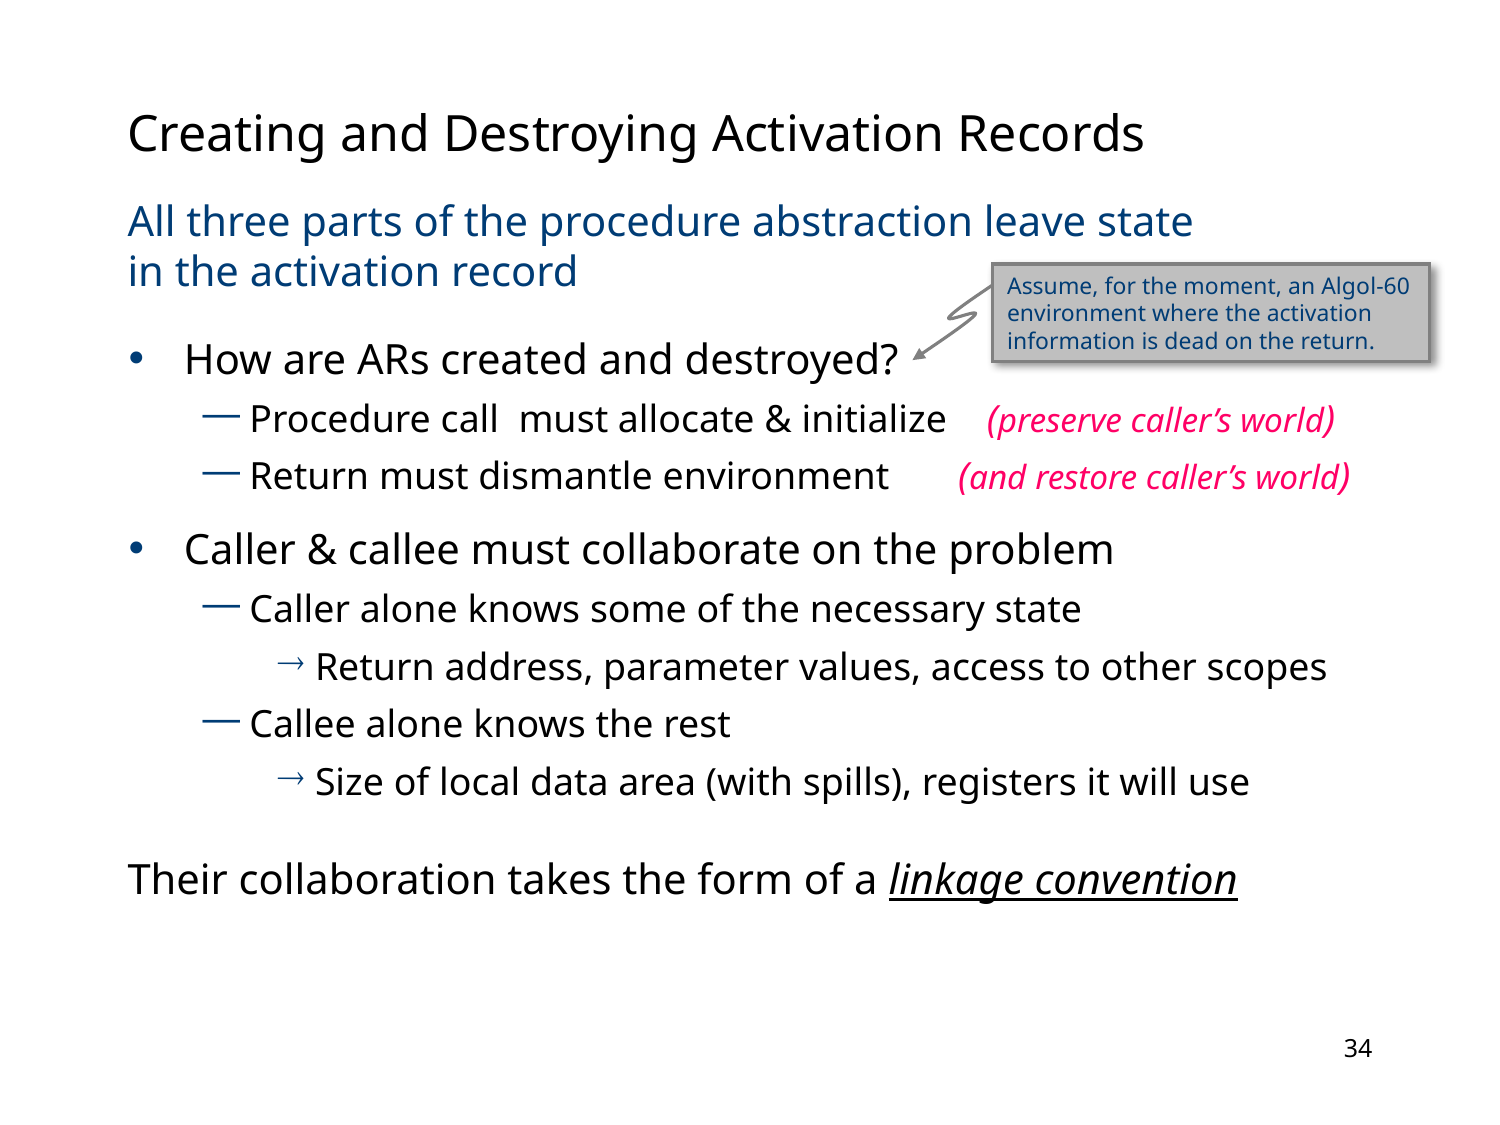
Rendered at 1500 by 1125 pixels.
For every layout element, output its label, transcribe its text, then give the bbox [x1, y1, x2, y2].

list All three parts of the procedure abstraction leave state in the activation record How are ARs created and destroyed? Procedure call must allocate & initialize (preserve caller’s world) Return must dismantle environment (and restore caller’s world) Caller & callee must collaborate on the problem Caller alone knows some of the necessary state Return address, parameter values, access to other scopes Callee alone knows the rest Size of local data area (with spills), registers it will use Their collaboration takes the form of a linkage convention [112, 187, 1388, 1000]
title Creating and Destroying Activation Records [112, 87, 1388, 175]
slide_number 33 [1074, 1024, 1388, 1101]
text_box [912, 263, 1431, 363]
